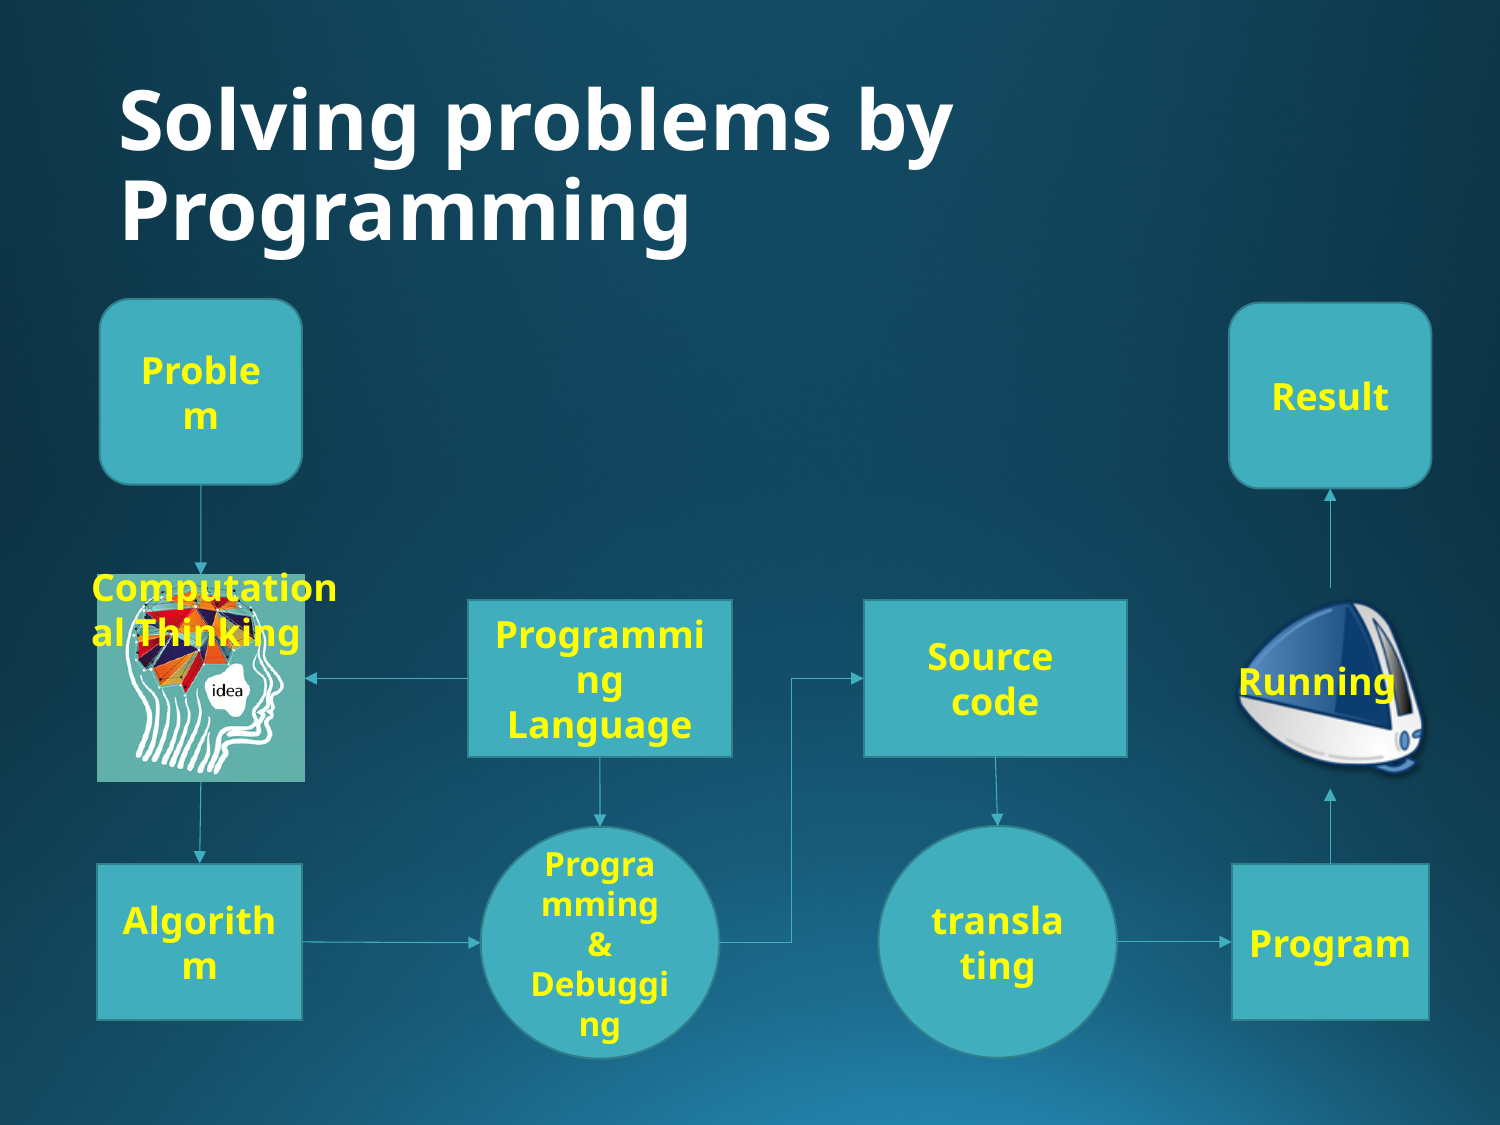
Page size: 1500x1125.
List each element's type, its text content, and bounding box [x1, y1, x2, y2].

text_box Result [1227, 301, 1433, 490]
text_box Programming Language [467, 599, 733, 758]
title Solving problems by Programming [103, 59, 1397, 278]
text_box Algorithm [96, 863, 303, 1021]
text_box Source code [863, 599, 1128, 758]
text_box Program [1231, 863, 1430, 1021]
picture [0, 0, 1500, 1125]
text_box Computational Thinking [201, 556, 366, 662]
text_box Computational Thinking [76, 556, 200, 662]
text_box Programming & Debugging [479, 825, 721, 1060]
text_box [719, 678, 864, 943]
text_box Running [1222, 650, 1230, 711]
text_box translating [877, 824, 1119, 1059]
text_box Problem [98, 297, 304, 486]
